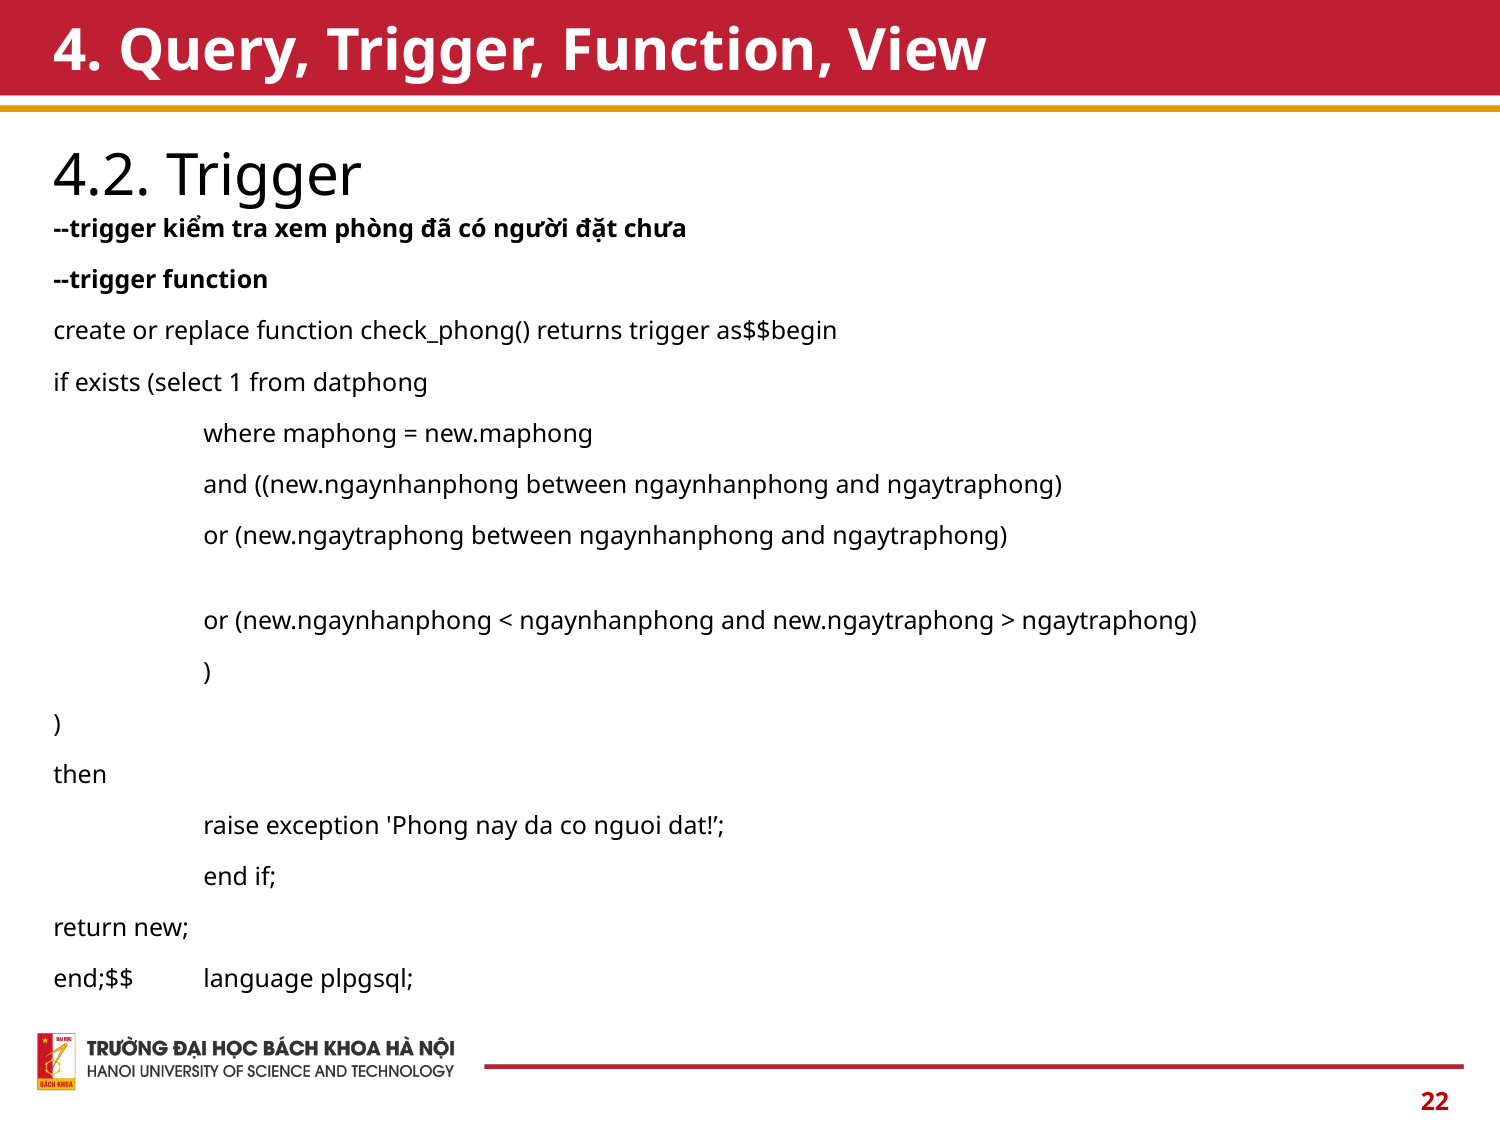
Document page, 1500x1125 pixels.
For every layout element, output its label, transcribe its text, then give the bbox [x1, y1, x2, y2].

picture [0, 0, 1500, 1125]
list 4.2. Trigger --trigger kiểm tra xem phòng đã có người đặt chưa --trigger function create or replace function check_phong() returns trigger as$$begin if exists (select 1 from datphong where maphong = new.maphong and ((new.ngaynhanphong between ngaynhanphong and ngaytraphong) or (new.ngaytraphong between ngaynhanphong and ngaytraphong) or (new.ngaynhanphong < ngaynhanphong and new.ngaytraphong > ngaytraphong) ) ) then raise exception 'Phong nay da co nguoi dat!’; end if; return new; end;$$ language plpgsql; [38, 138, 1420, 1008]
title 4. Query, Trigger, Function, View [38, 12, 1462, 87]
slide_number 22 [1126, 1078, 1464, 1125]
